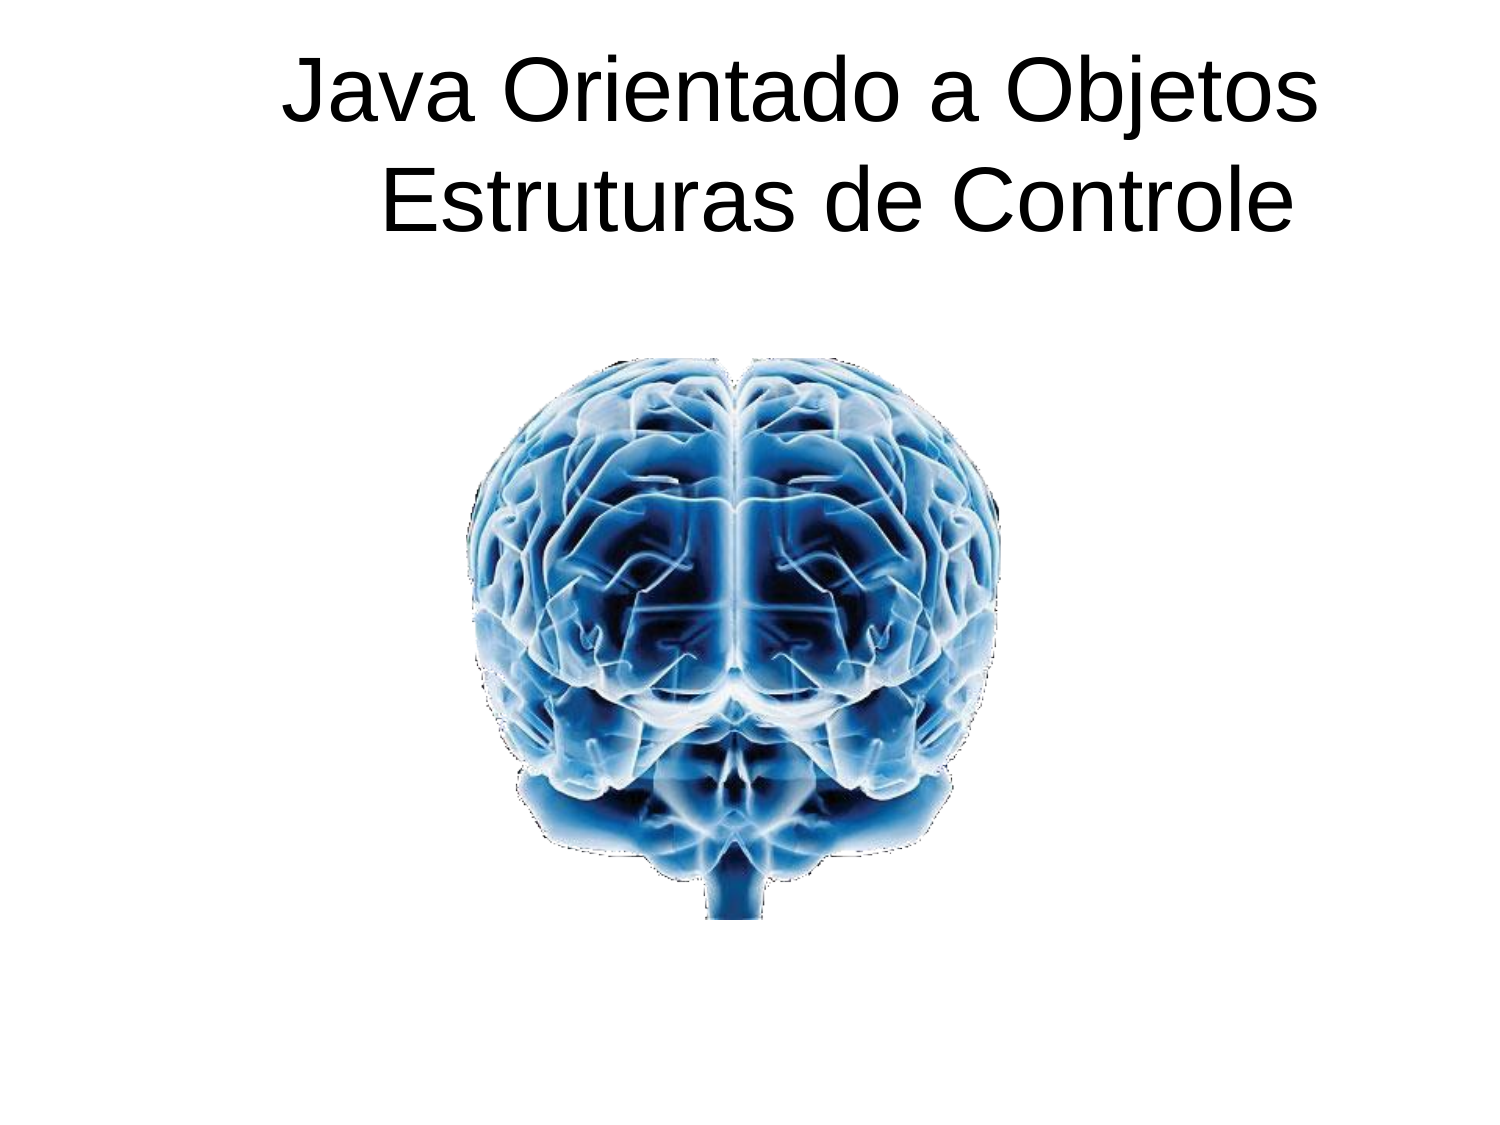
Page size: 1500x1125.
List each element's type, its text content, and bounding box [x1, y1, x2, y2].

text_box [466, 358, 1001, 920]
title Java Orientado a Objetos Estruturas de Controle [74, 27, 1426, 251]
